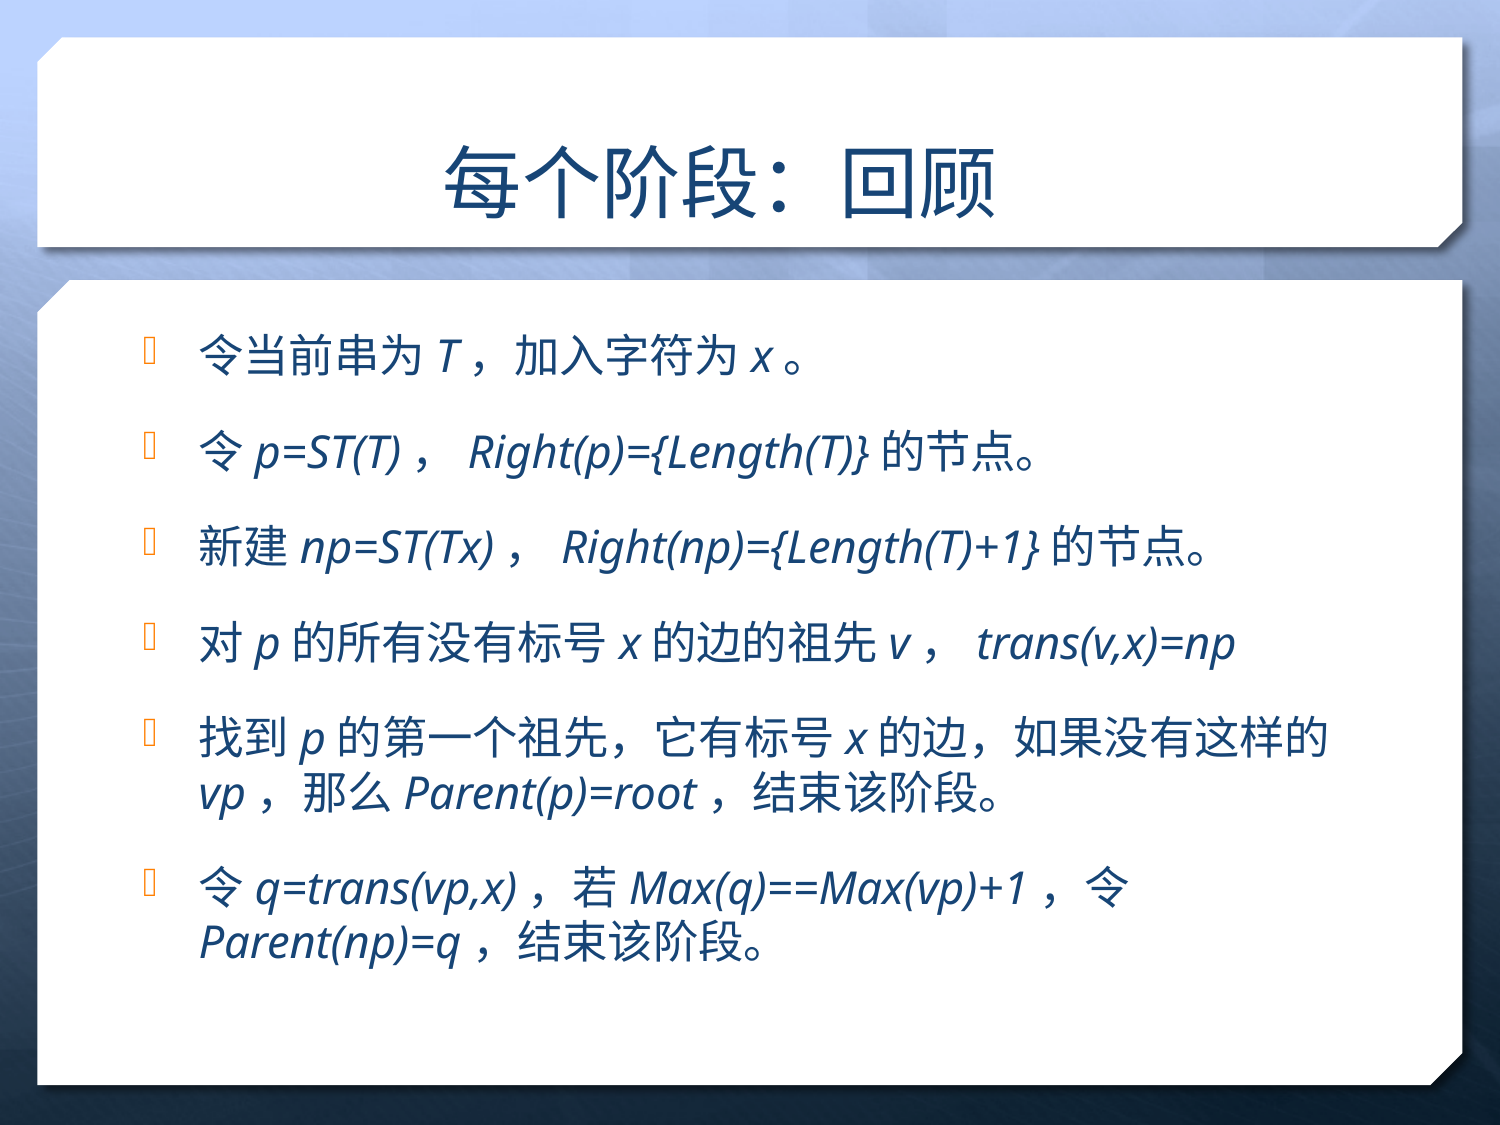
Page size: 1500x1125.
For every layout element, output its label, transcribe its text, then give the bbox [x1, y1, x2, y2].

title 每个阶段：回顾 [127, 48, 1372, 236]
